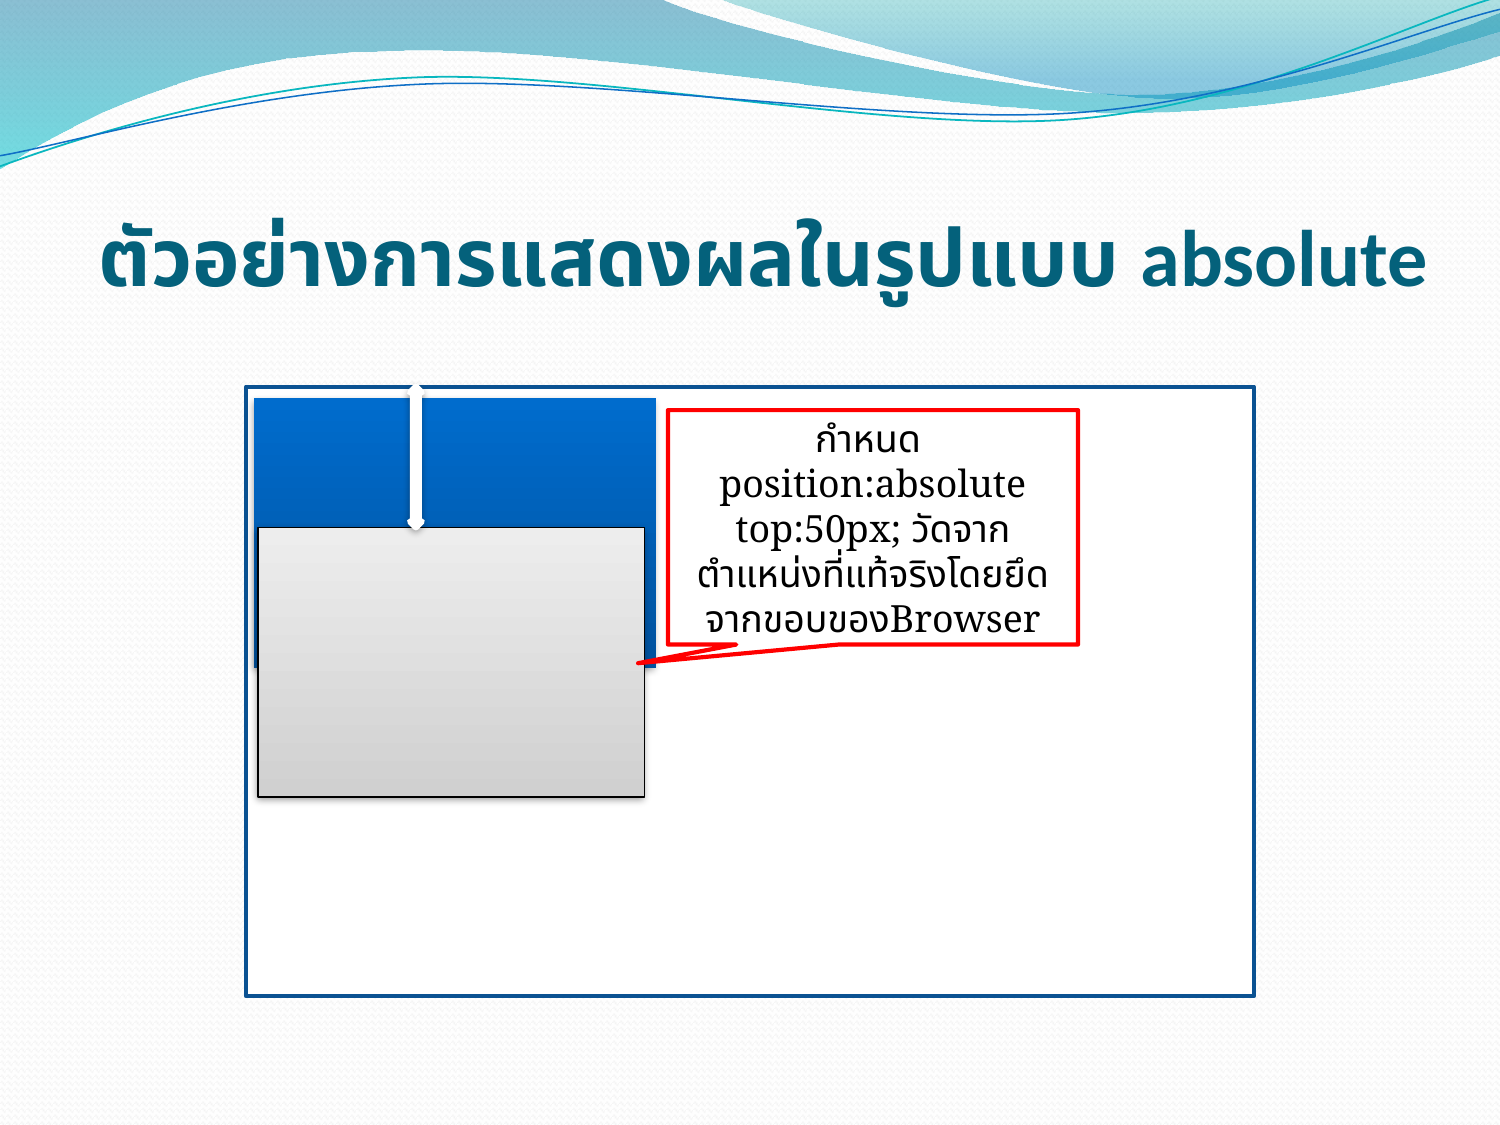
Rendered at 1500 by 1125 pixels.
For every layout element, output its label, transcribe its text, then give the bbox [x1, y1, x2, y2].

text_box [244, 385, 1256, 998]
text_box [253, 398, 405, 529]
text_box [426, 398, 657, 658]
text_box [407, 383, 425, 531]
text_box [257, 527, 645, 798]
text_box กำหนด position:absolute top:50px; วัดจากตำแหน่งที่แท้จริงโดยยึดจากขอบของBrowser [636, 408, 1081, 666]
title ตัวอย่างการแสดงผลในรูปแบบ absolute [98, 115, 1465, 303]
